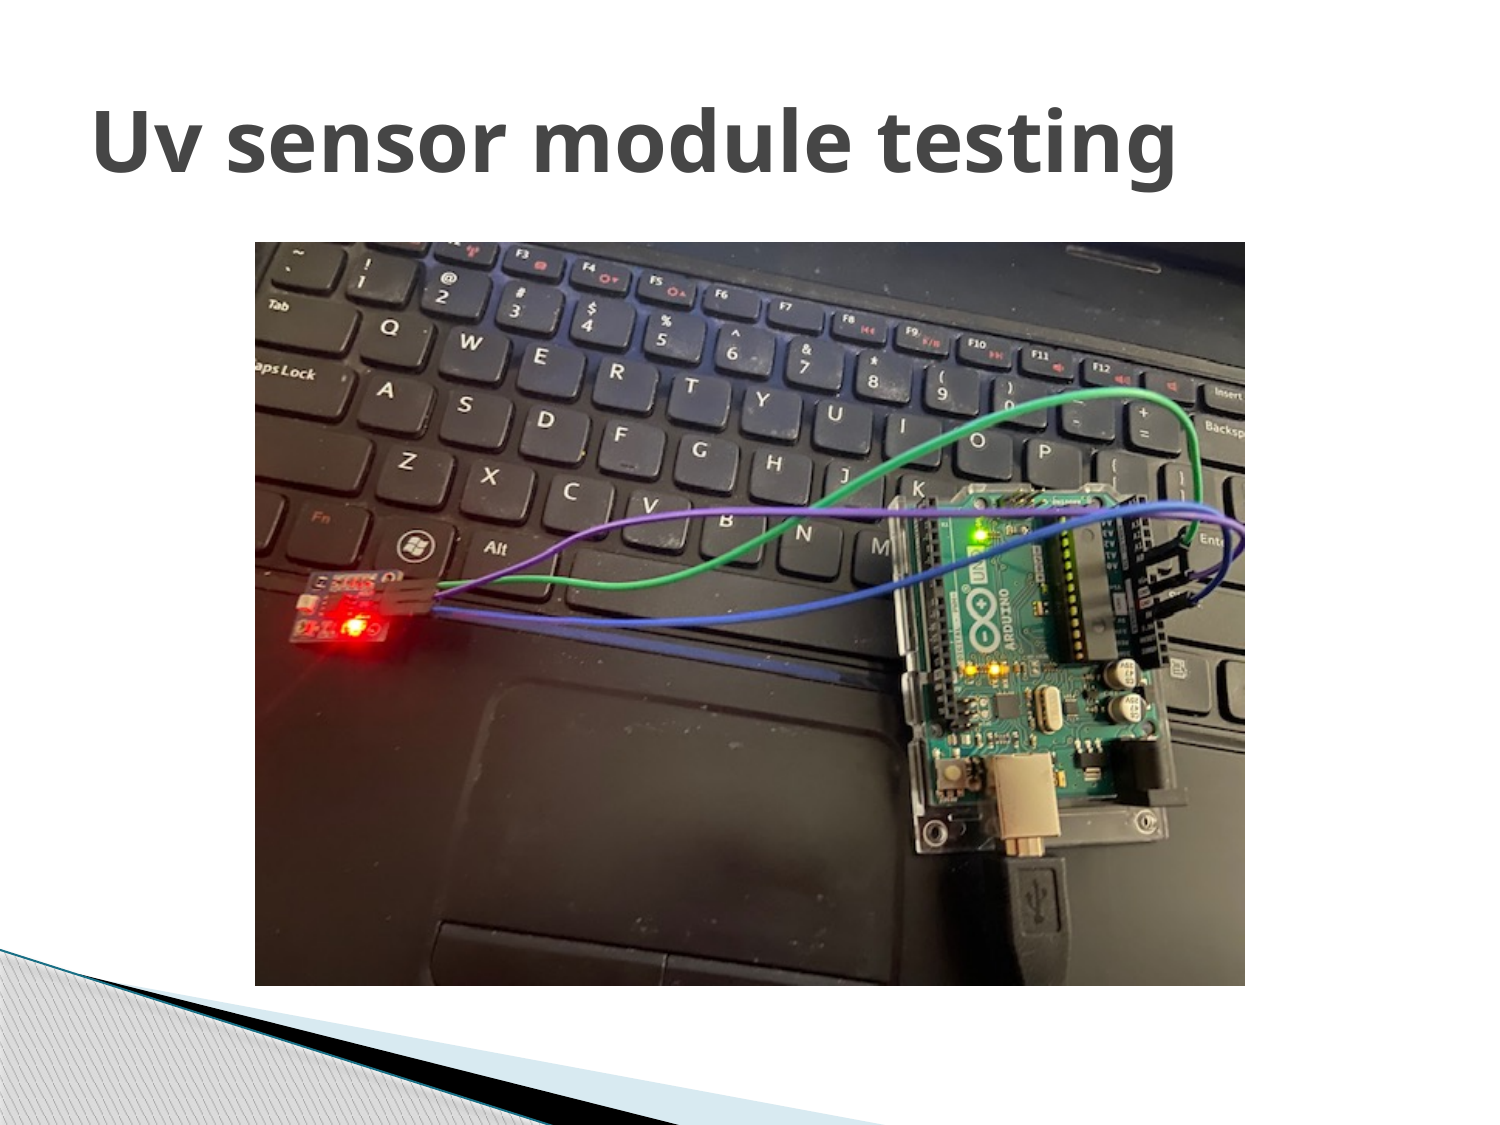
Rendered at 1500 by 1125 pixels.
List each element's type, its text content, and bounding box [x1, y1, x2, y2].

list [254, 242, 1246, 986]
title Uv sensor module testing [75, 45, 1425, 233]
